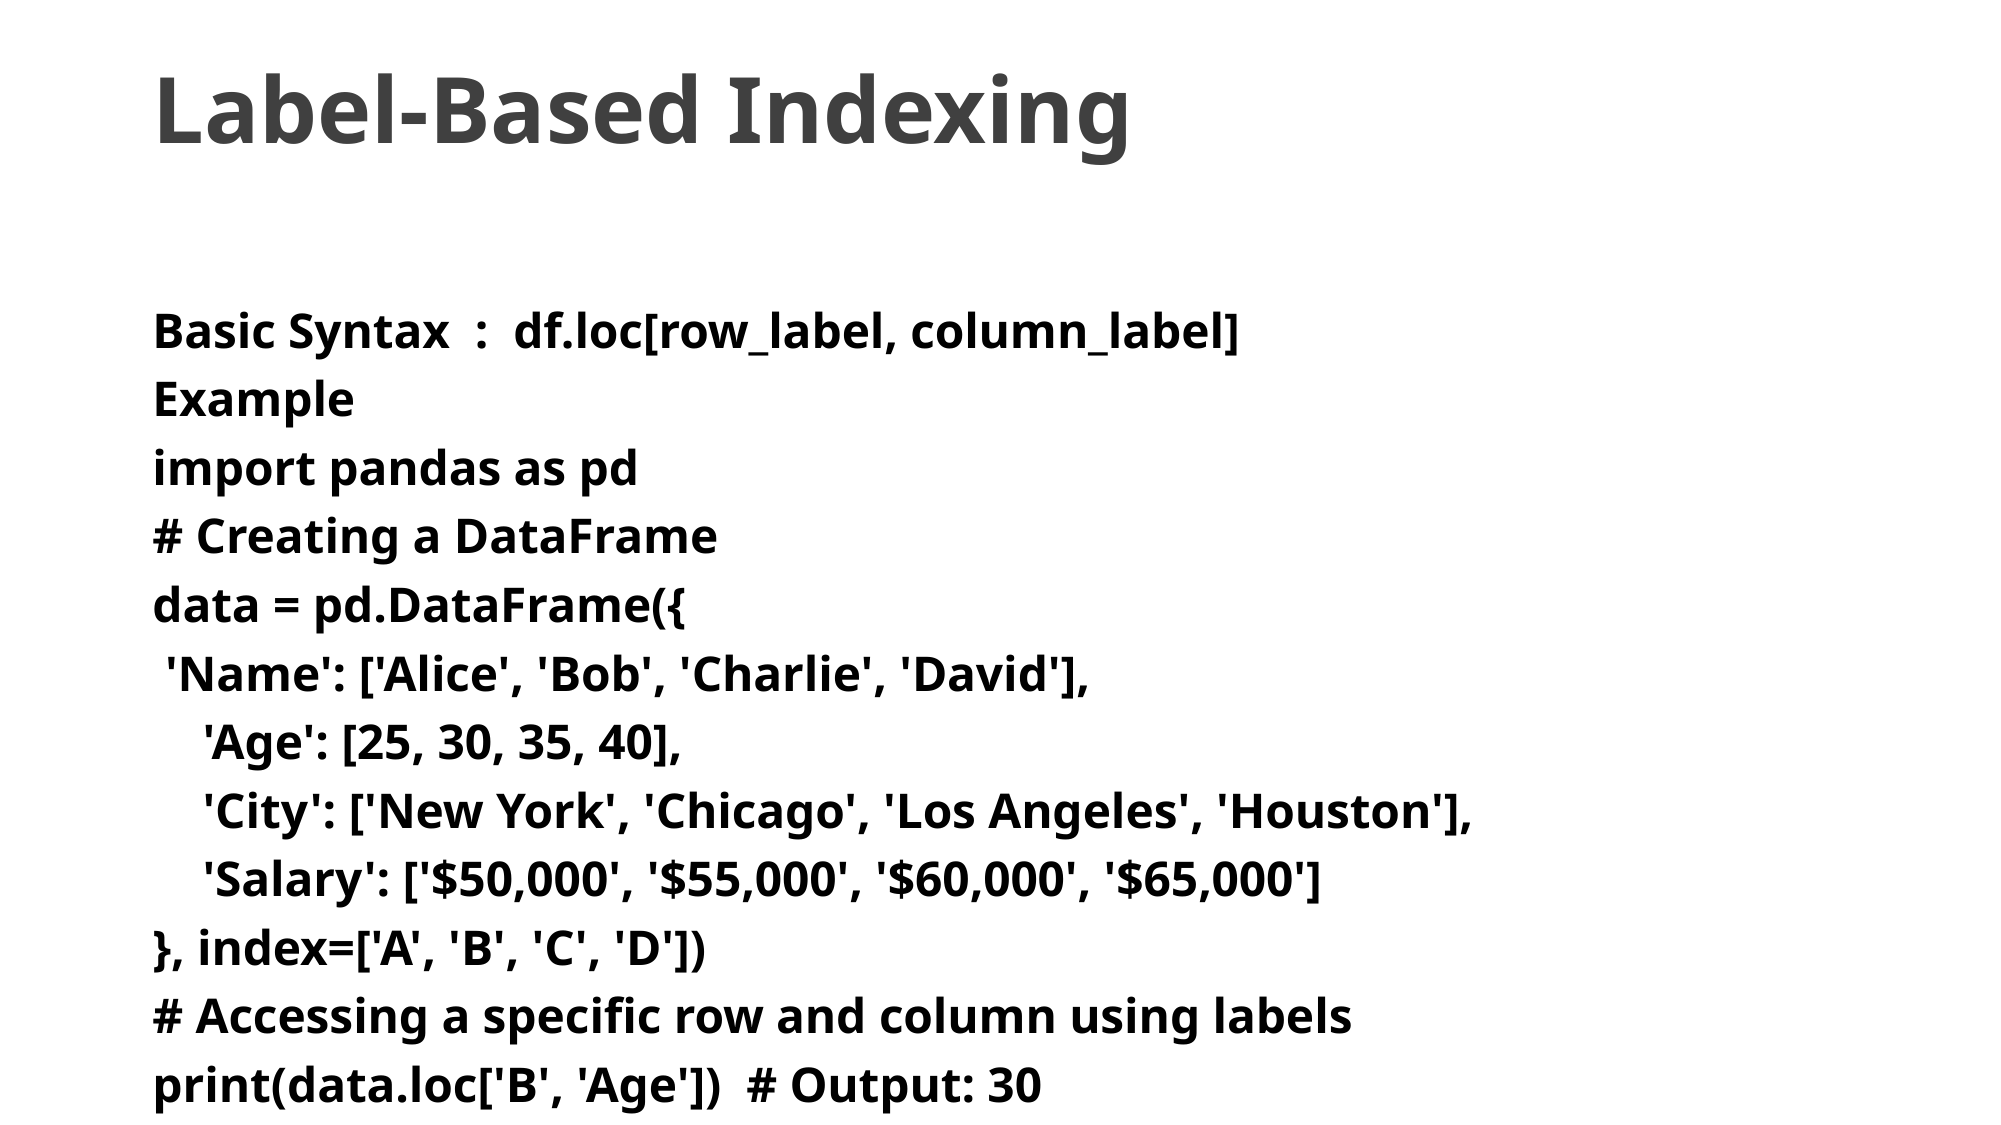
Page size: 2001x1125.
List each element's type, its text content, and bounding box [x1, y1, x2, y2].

title Label-Based Indexing [137, 59, 1863, 278]
list Basic Syntax : df.loc[row_label, column_label] Example import pandas as pd # Creating a DataFrame data = pd.DataFrame({ 'Name': ['Alice', 'Bob', 'Charlie', 'David'], 'Age': [25, 30, 35, 40], 'City': ['New York', 'Chicago', 'Los Angeles', 'Houston'], 'Salary': ['$50,000', '$55,000', '$60,000', '$65,000'] }, index=['A', 'B', 'C', 'D']) # Accessing a specific row and column using labels print(data.loc['B', 'Age']) # Output: 30 [137, 299, 1938, 1125]
